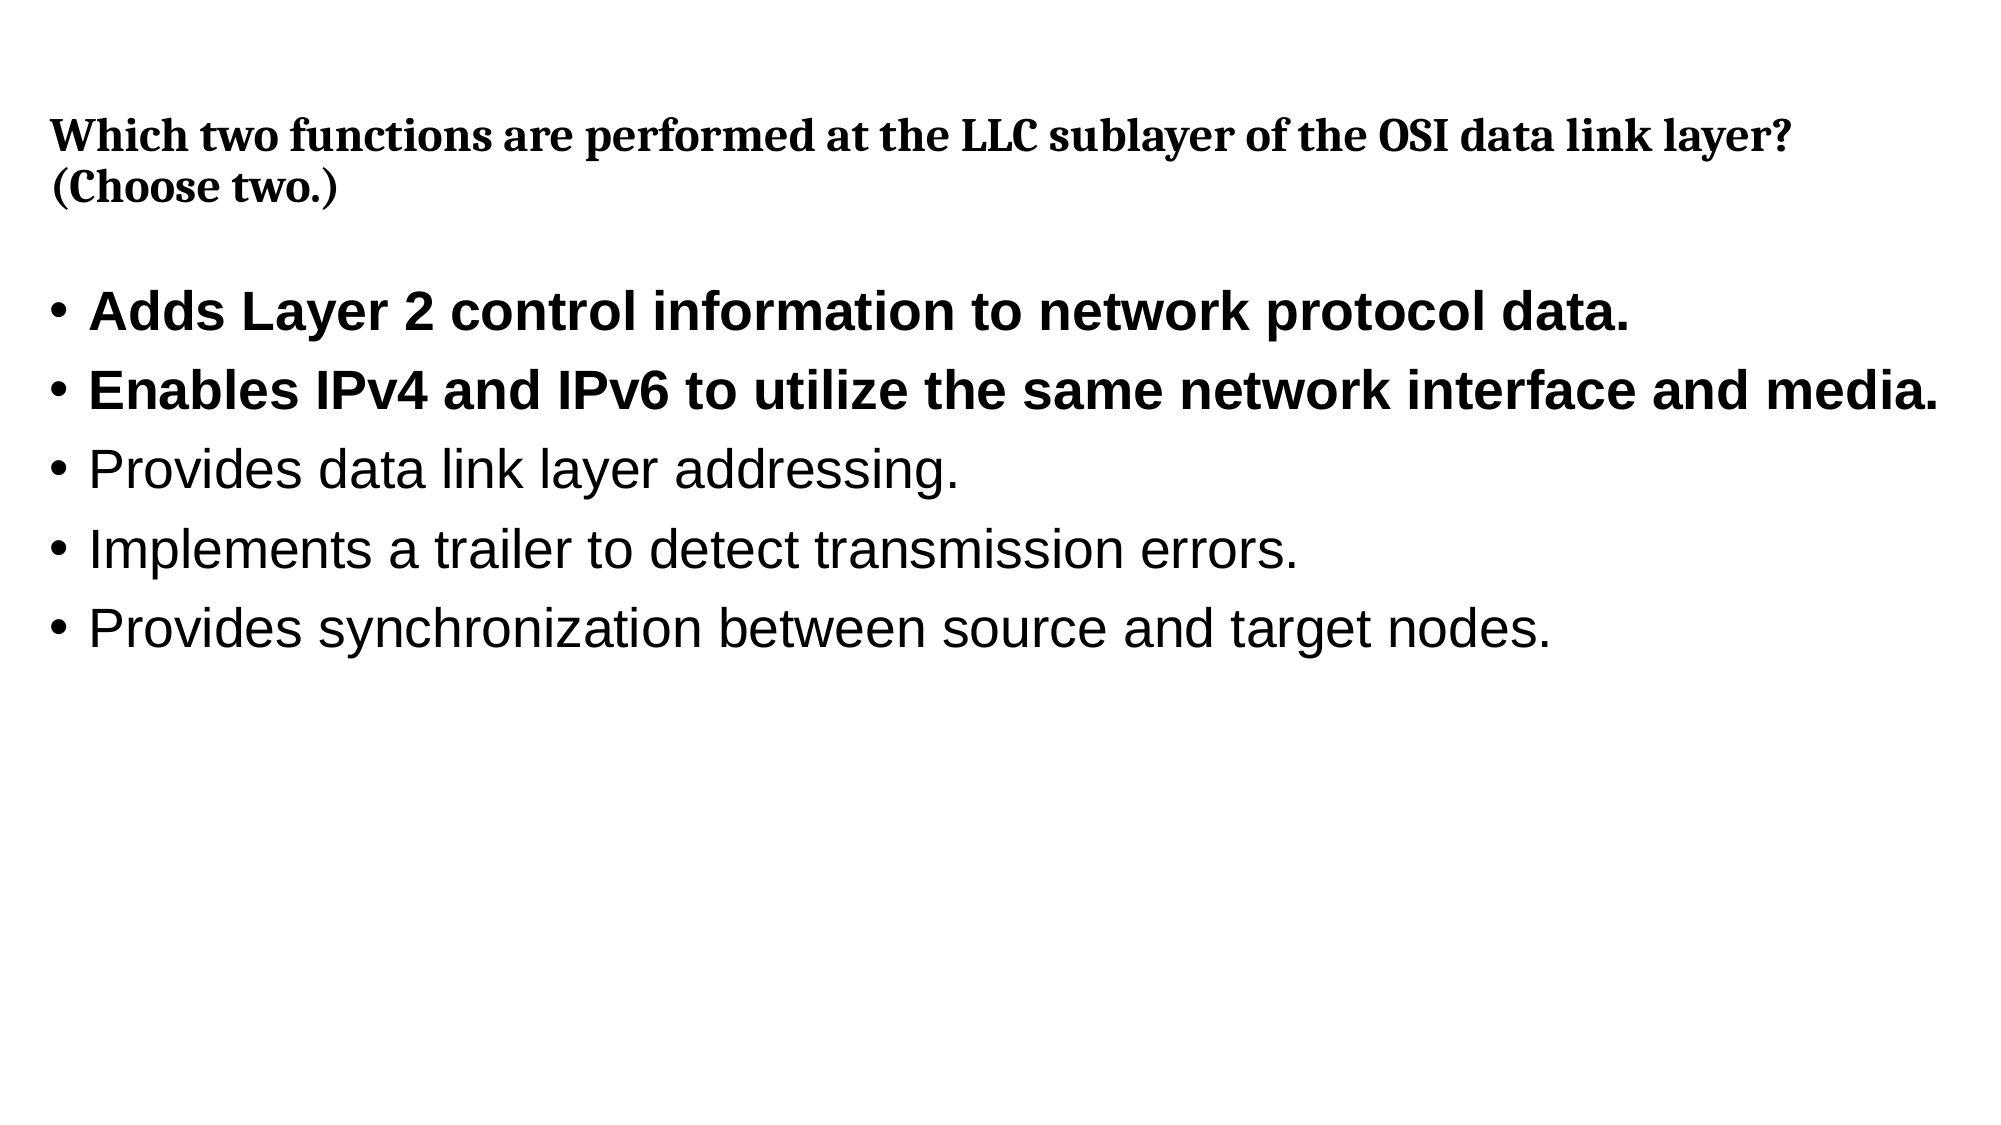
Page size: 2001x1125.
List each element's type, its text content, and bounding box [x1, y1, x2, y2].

list Adds Layer 2 control information to network protocol data. Enables IPv4 and IPv6 to utilize the same network interface and media. Provides data link layer addressing. Implements a trailer to detect transmission errors. Provides synchronization between source and target nodes. [35, 275, 1964, 709]
title Which two functions are performed at the LLC sublayer of the OSI data link layer? (Choose two.) [35, 0, 1985, 221]
